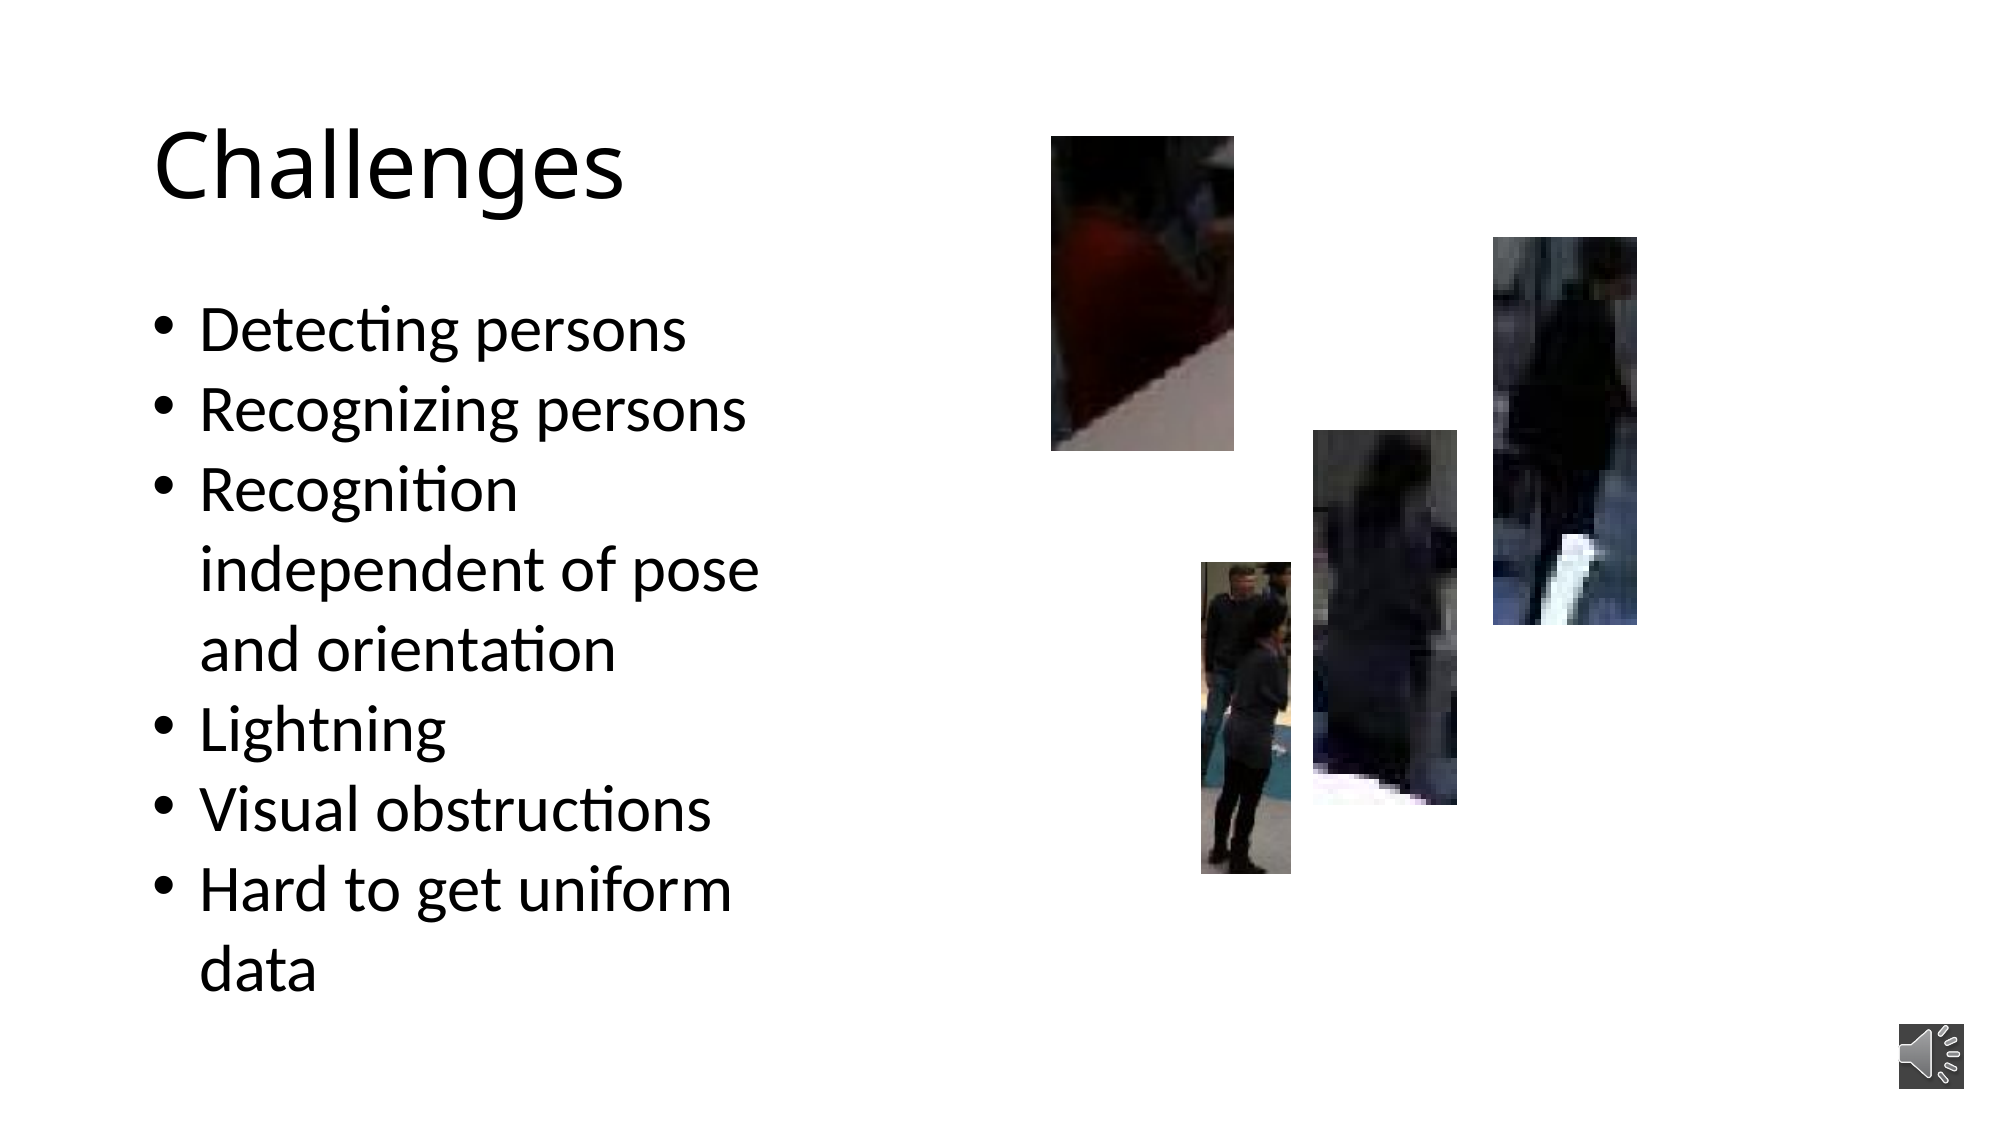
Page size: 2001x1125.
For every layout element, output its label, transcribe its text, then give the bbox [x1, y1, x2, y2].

picture [1493, 237, 1637, 625]
picture [1313, 430, 1457, 805]
text_box Detecting persons Recognizing persons Recognition independent of pose and orientation Lightning Visual obstructions Hard to get uniform data [137, 277, 858, 1012]
picture [1051, 136, 1234, 451]
title Challenges [137, 59, 1863, 278]
picture [1201, 562, 1291, 874]
picture [1897, 1022, 1965, 1090]
